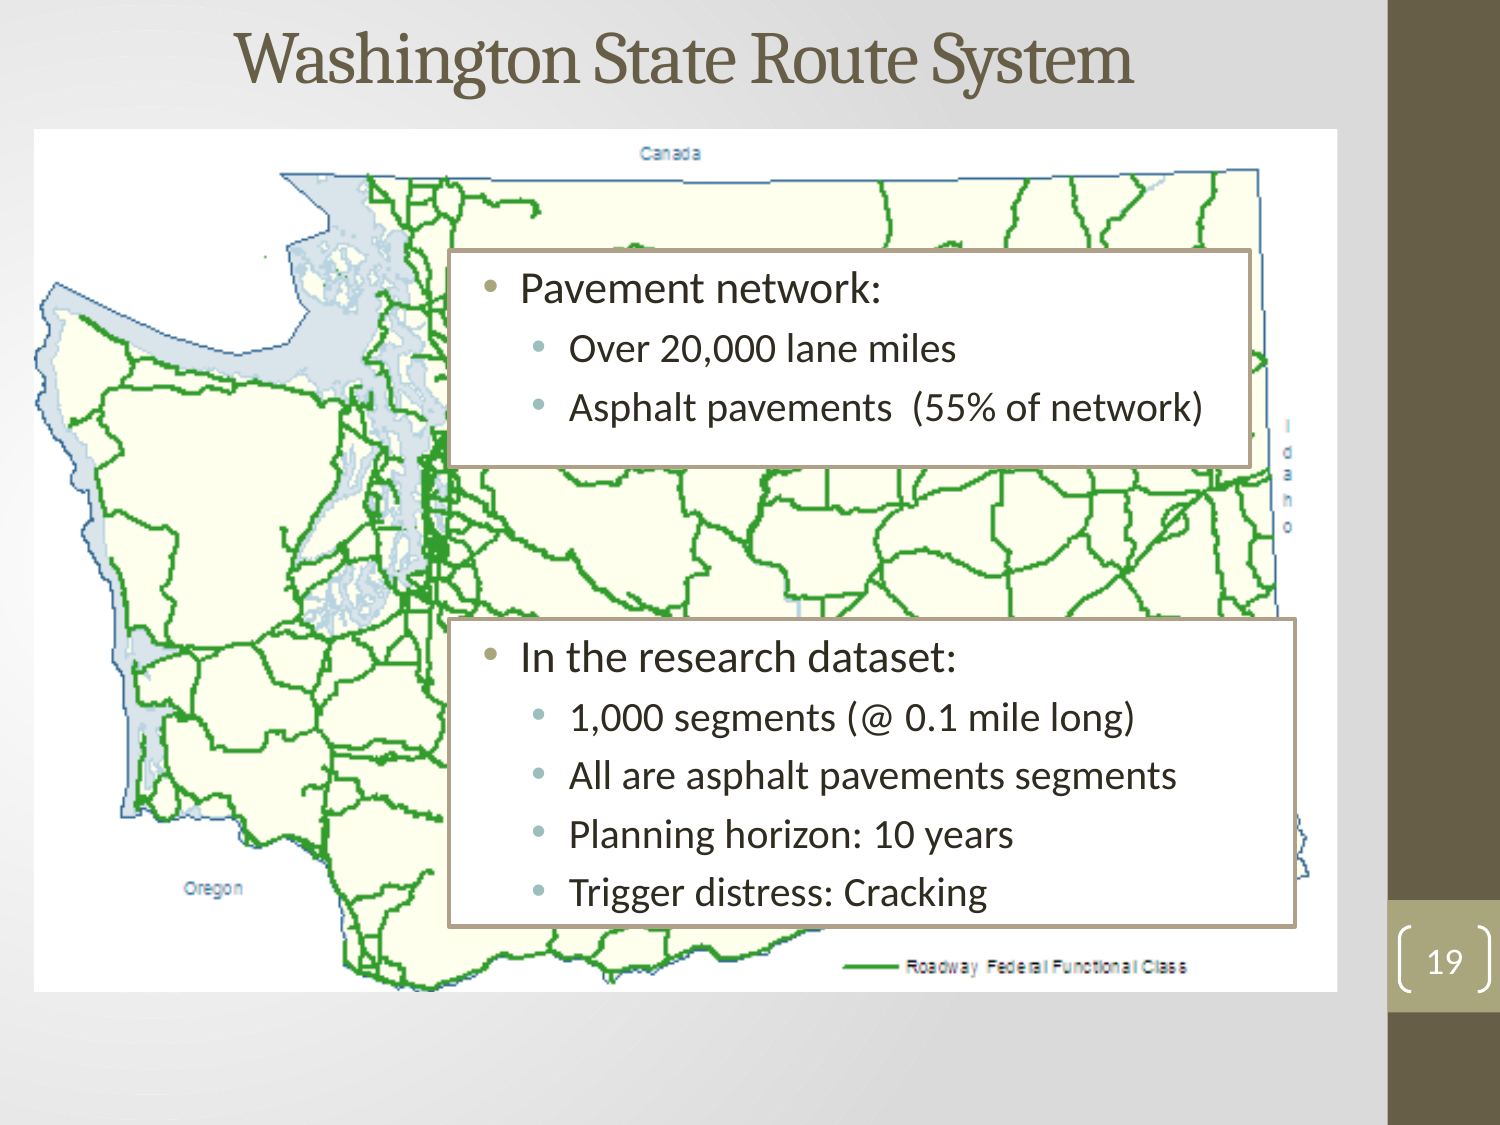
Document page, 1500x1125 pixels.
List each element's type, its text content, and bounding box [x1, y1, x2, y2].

slide_number 19 [1397, 925, 1492, 994]
title Washington State Route System [75, 11, 1296, 96]
picture [33, 128, 1338, 993]
